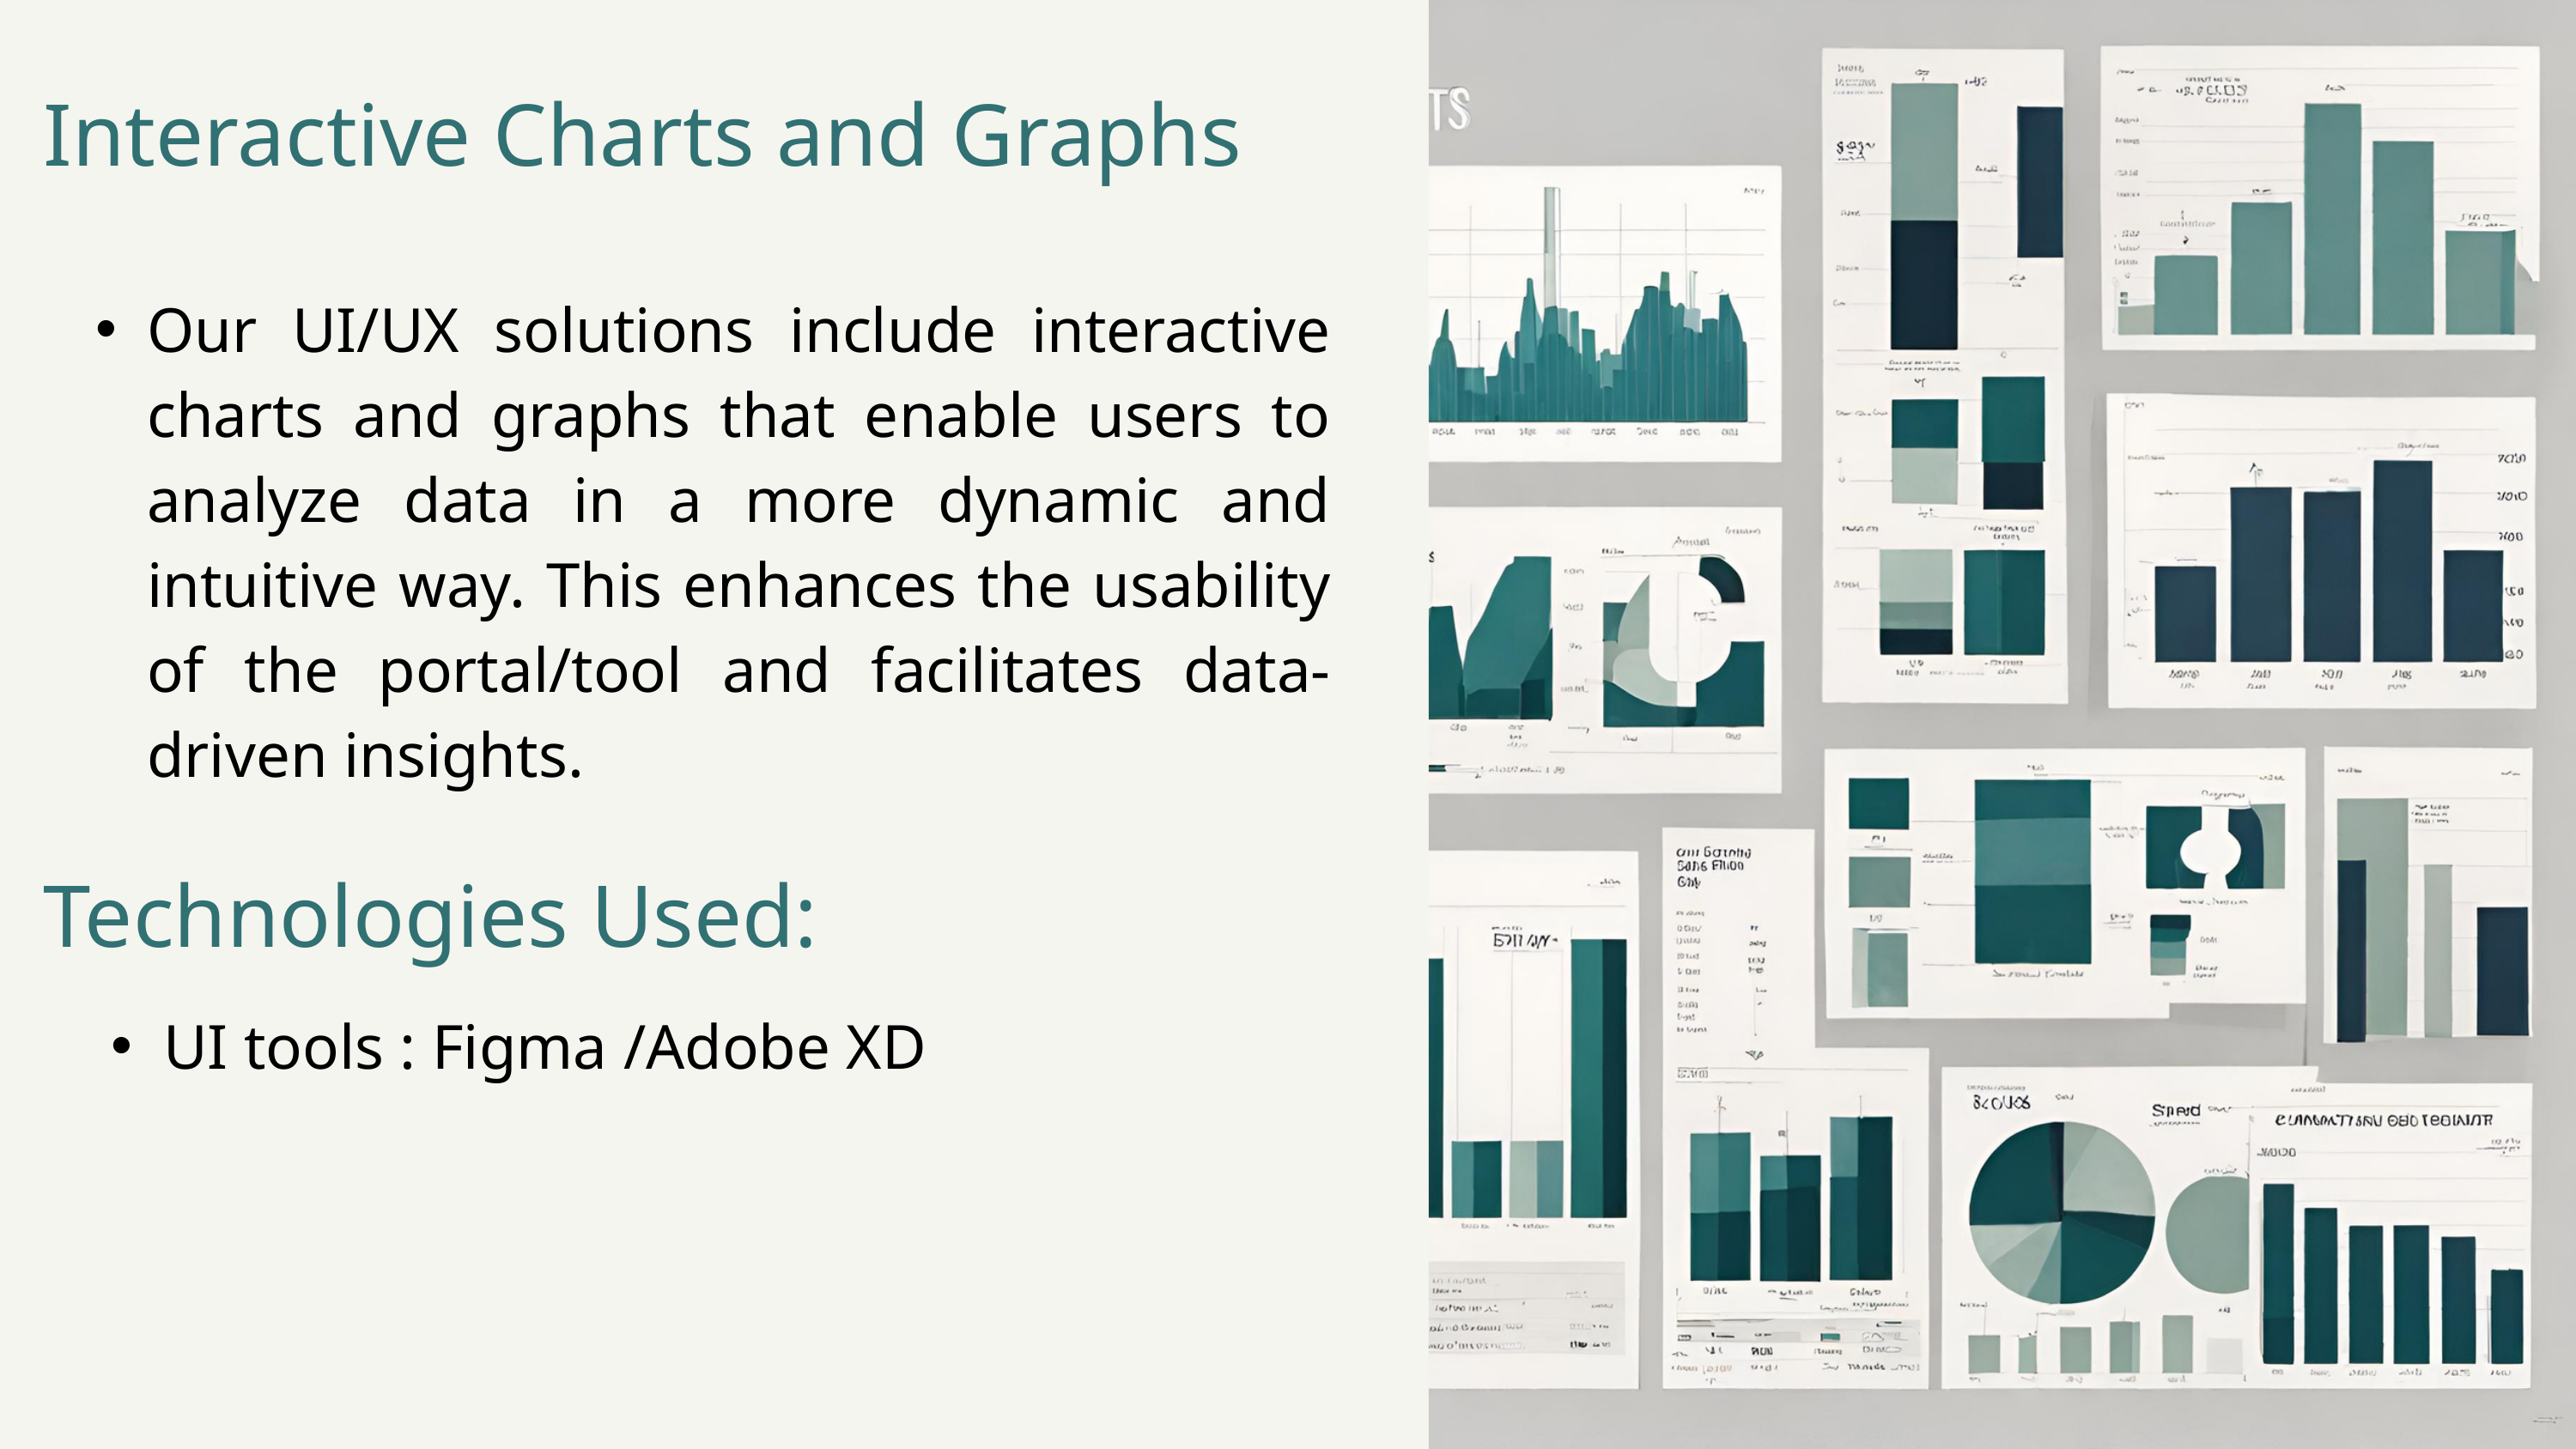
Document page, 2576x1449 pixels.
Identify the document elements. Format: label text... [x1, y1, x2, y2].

text_box [1428, 0, 2576, 1449]
text_box Interactive Charts and Graphs [43, 80, 1364, 183]
text_box UI tools : Figma /Adobe XD [59, 996, 1348, 1082]
text_box Our UI/UX solutions include interactive charts and graphs that enable users to analyze data in a more dynamic and intuitive way. This enhances the usability of the portal/tool and facilitates data-driven insights. [43, 278, 1332, 790]
text_box Technologies Used: [43, 862, 1364, 965]
